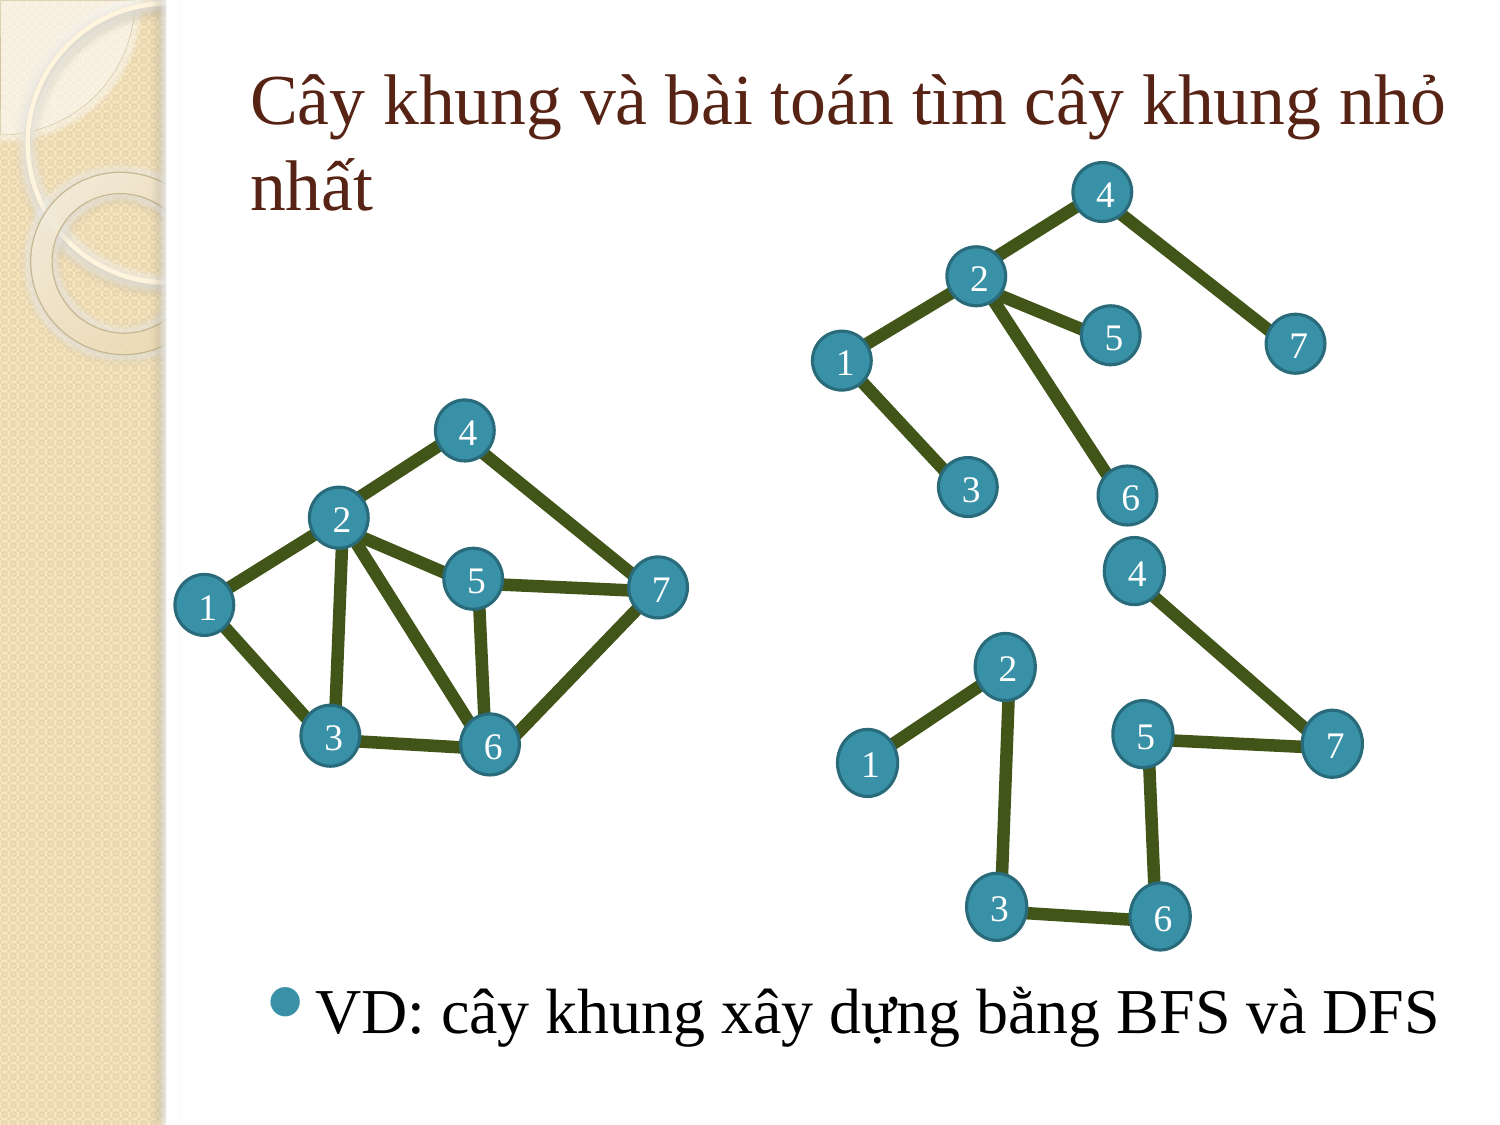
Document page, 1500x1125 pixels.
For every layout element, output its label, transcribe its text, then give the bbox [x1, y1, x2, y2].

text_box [837, 537, 1363, 951]
list VD: cây khung xây dựng bằng BFS và DFS [237, 962, 1468, 1075]
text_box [812, 162, 1326, 526]
title Cây khung và bài toán tìm cây khung nhỏ nhất [235, 45, 1466, 233]
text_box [174, 399, 688, 776]
